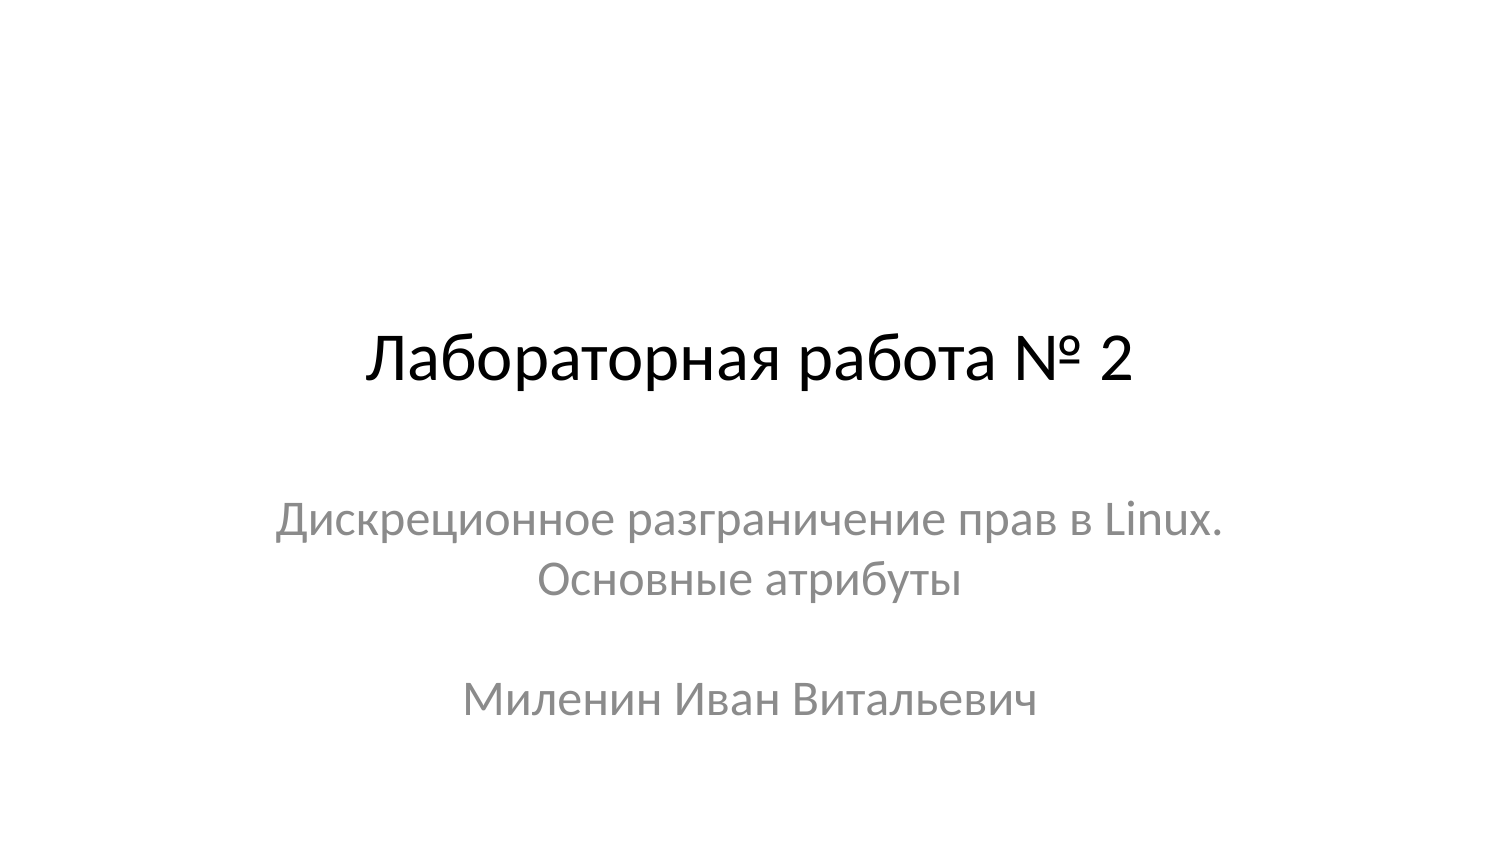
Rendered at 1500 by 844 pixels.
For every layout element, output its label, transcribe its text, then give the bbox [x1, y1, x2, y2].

title Лабораторная работа № 2 [112, 262, 1388, 443]
subtitle Дискреционное разграничение прав в Linux. Основные атрибуты Миленин Иван Витальевич [225, 478, 1275, 694]
